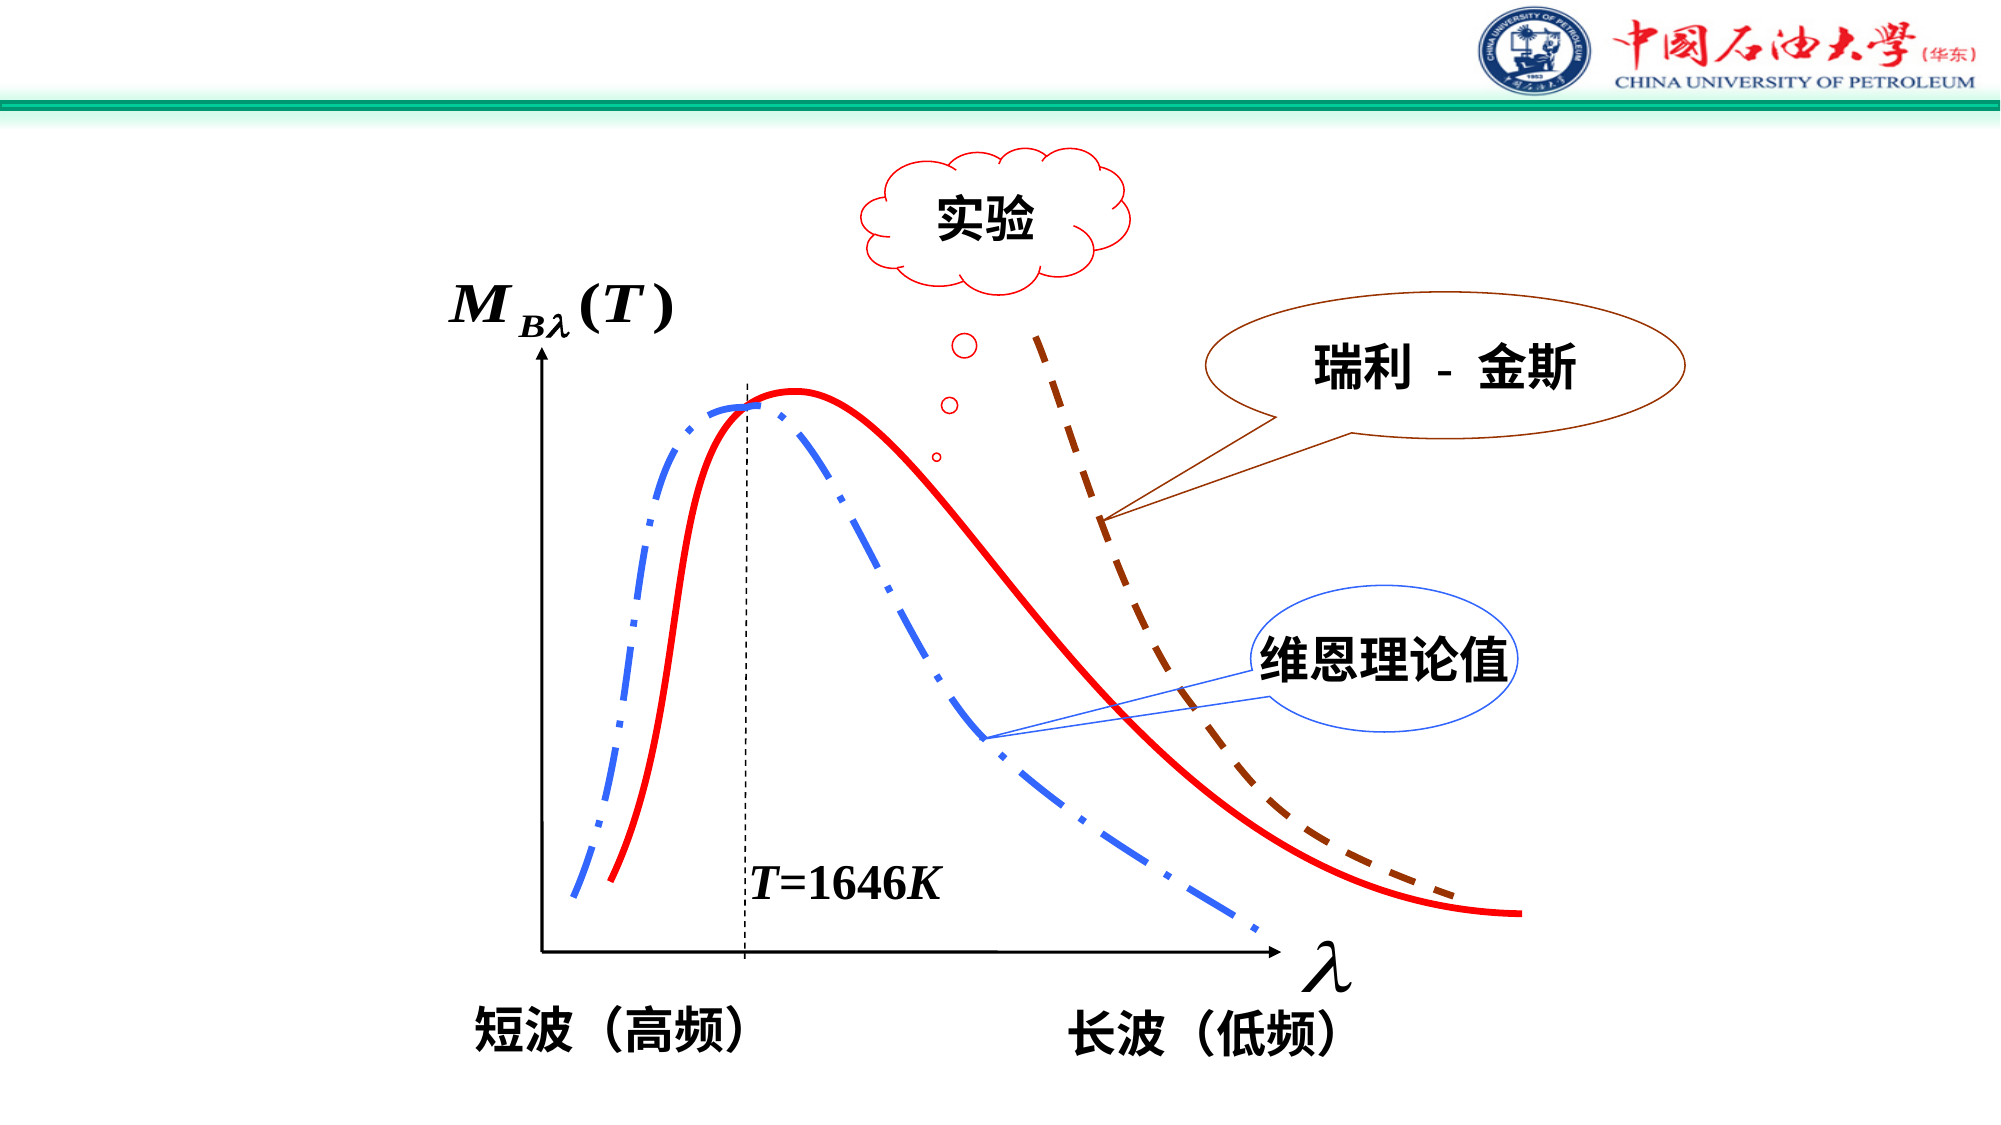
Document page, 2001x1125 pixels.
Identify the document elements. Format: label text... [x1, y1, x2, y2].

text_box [609, 147, 1523, 379]
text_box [1035, 291, 1686, 897]
text_box 长波（低频） [1051, 995, 1452, 1070]
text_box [435, 266, 604, 352]
picture [1393, 0, 2001, 90]
text_box 短波（高频） [459, 991, 848, 1067]
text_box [572, 380, 1519, 934]
text_box [745, 945, 1282, 959]
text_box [1287, 942, 1372, 1011]
